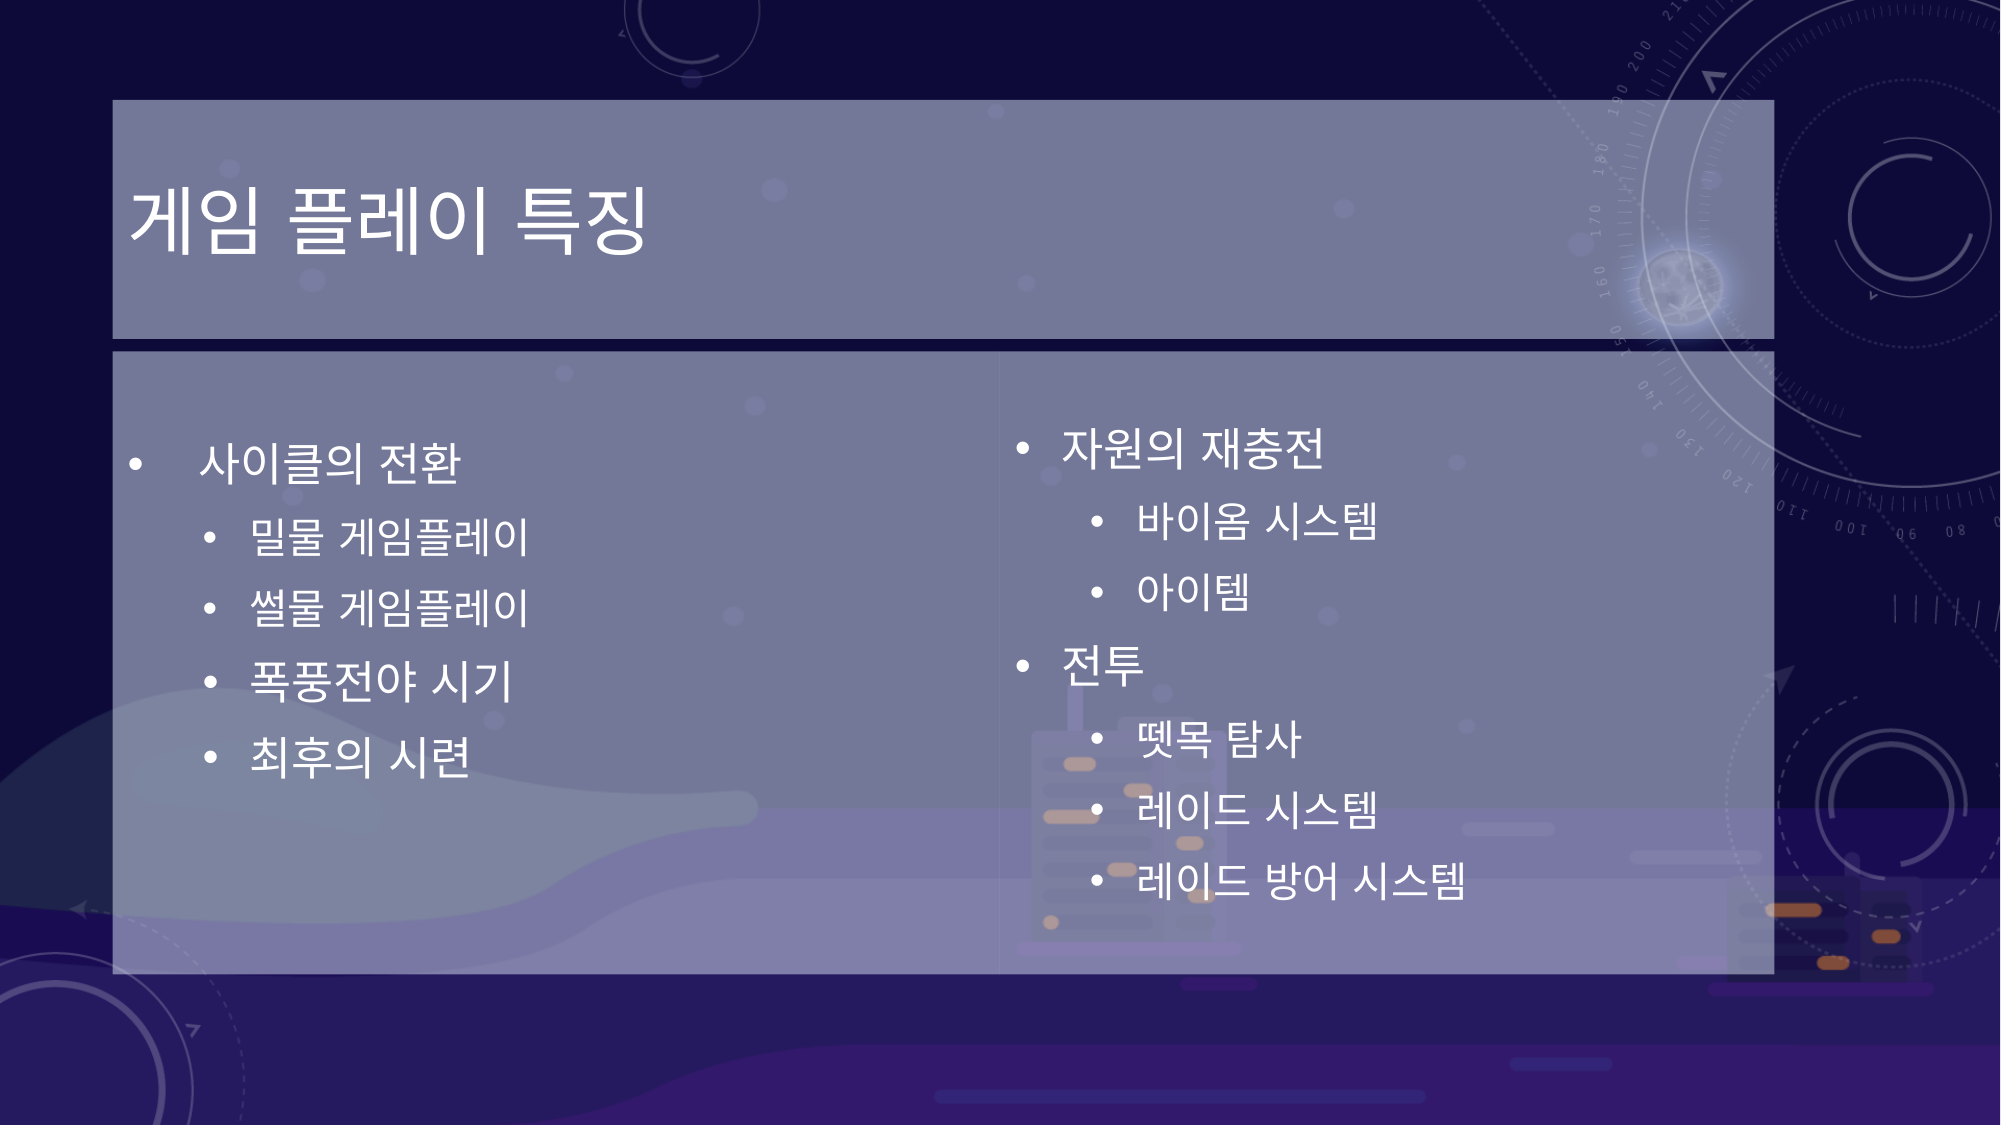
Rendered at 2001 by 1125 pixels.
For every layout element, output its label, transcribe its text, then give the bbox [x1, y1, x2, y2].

picture [0, 0, 2001, 1125]
text_box 자원의 재충전 바이옴 시스템 아이템 전투 뗏목 탐사 레이드 시스템 레이드 방어 시스템 [999, 351, 1775, 975]
title 게임 플레이 특징 [112, 99, 1775, 339]
list 사이클의 전환 밀물 게임플레이 썰물 게임플레이 폭풍전야 시기 최후의 시련 [112, 351, 999, 975]
